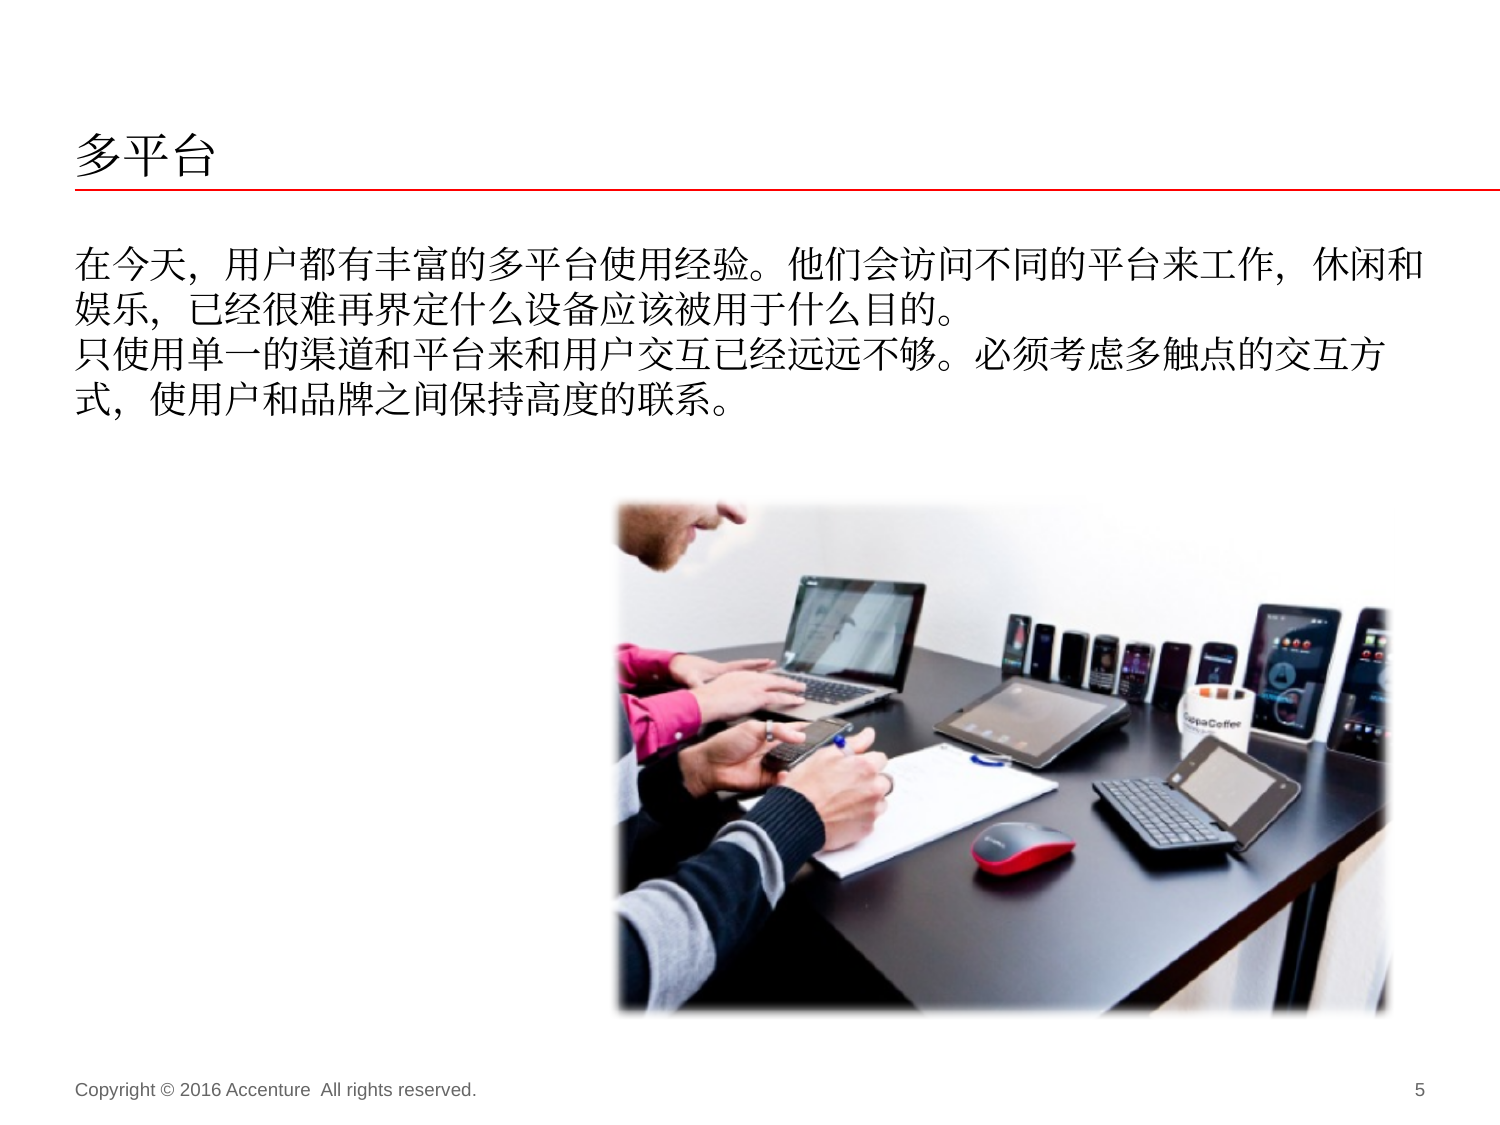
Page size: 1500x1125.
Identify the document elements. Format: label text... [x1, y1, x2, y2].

slide_number 5 [1335, 1078, 1426, 1100]
title 多平台 [74, 19, 1426, 184]
picture [609, 495, 1395, 1020]
text_box 在今天，用户都有丰富的多平台使用经验。他们会访问不同的平台来工作，休闲和娱乐，已经很难再界定什么设备应该被用于什么目的。 只使用单一的渠道和平台来和用户交互已经远远不够。必须考虑多触点的交互方式，使用户和品牌之间保持高度的联系。 [59, 233, 1463, 467]
footer Copyright © 2016 Accenture All rights reserved. [74, 1078, 741, 1100]
